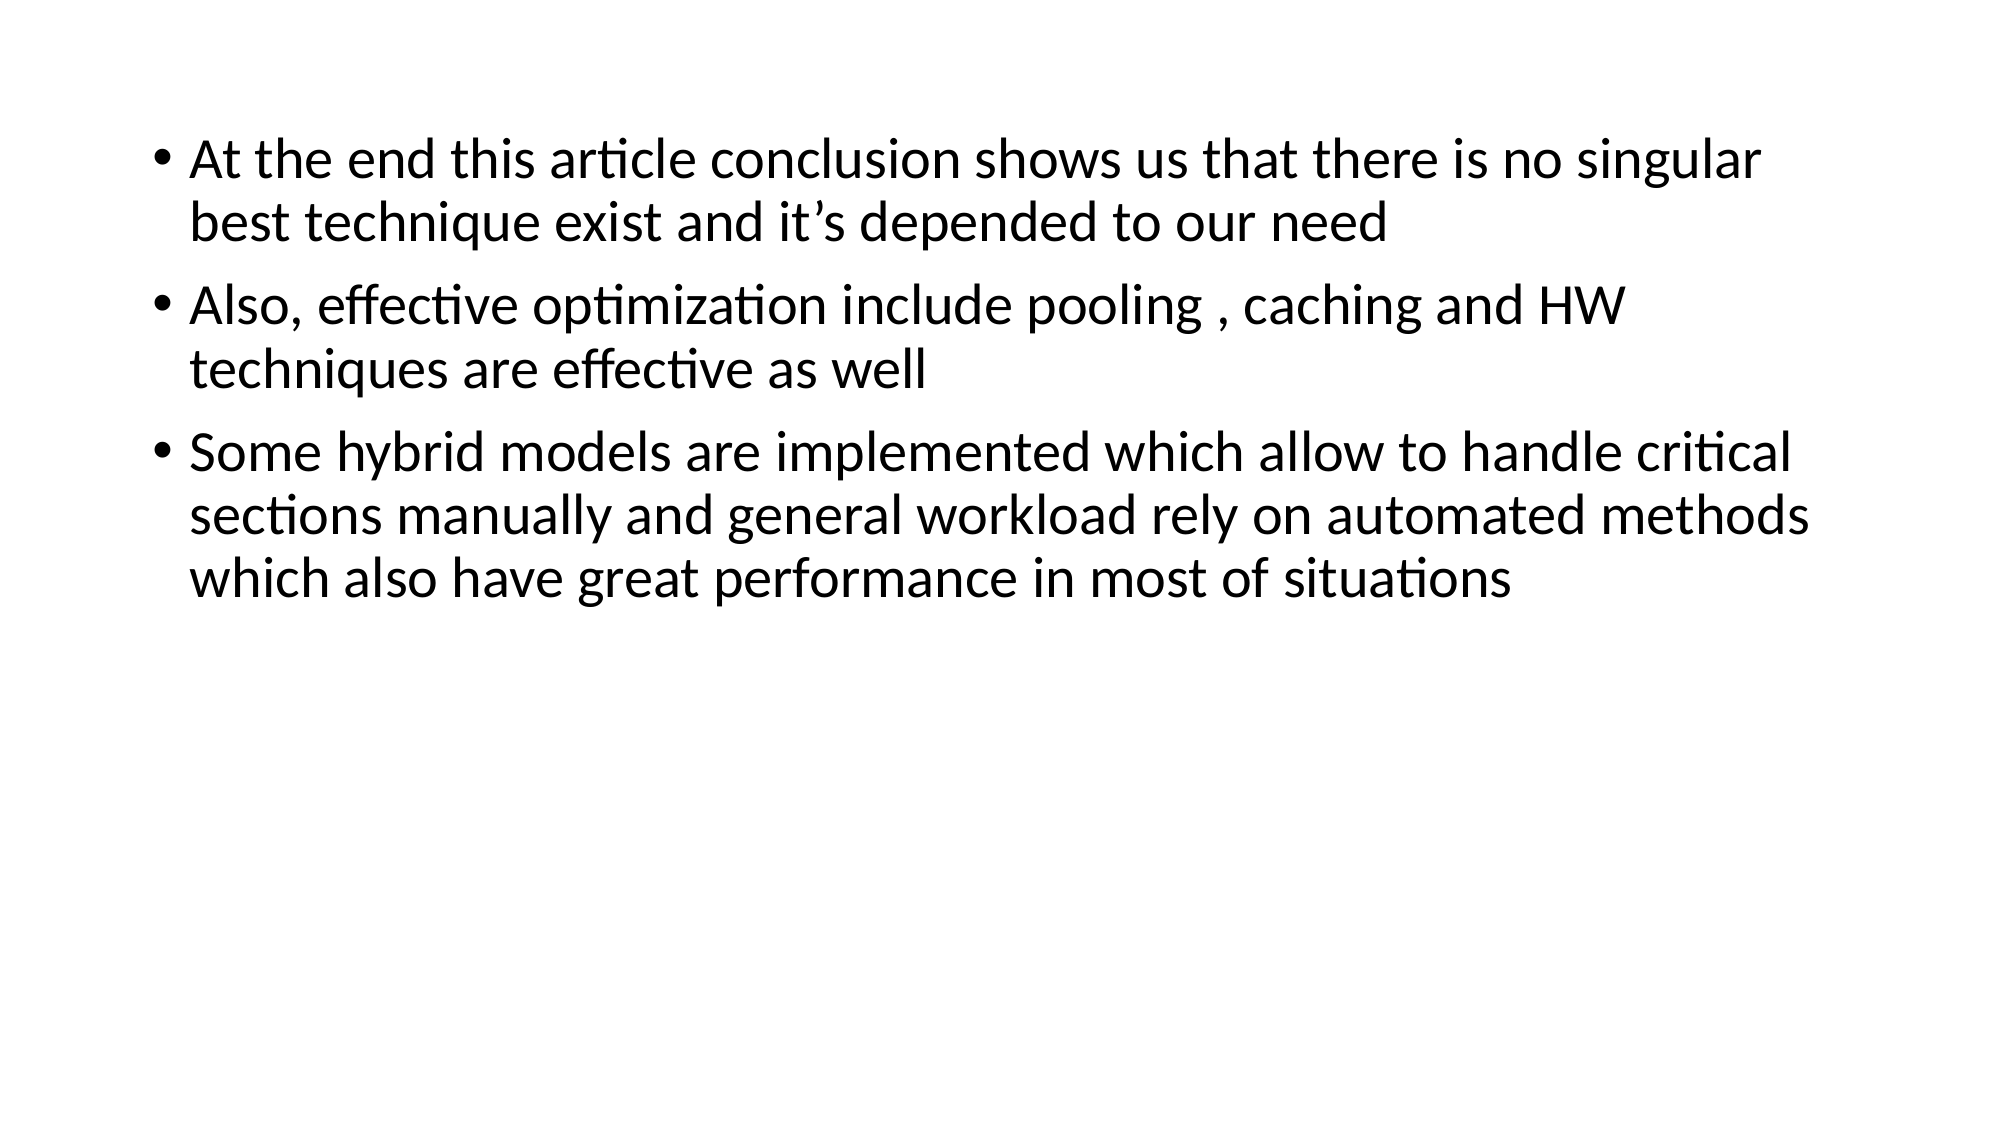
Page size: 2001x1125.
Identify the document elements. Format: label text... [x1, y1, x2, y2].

list At the end this article conclusion shows us that there is no singular best technique exist and it’s depended to our need Also, effective optimization include pooling , caching and HW techniques are effective as well Some hybrid models are implemented which allow to handle critical sections manually and general workload rely on automated methods which also have great performance in most of situations [137, 120, 1863, 835]
